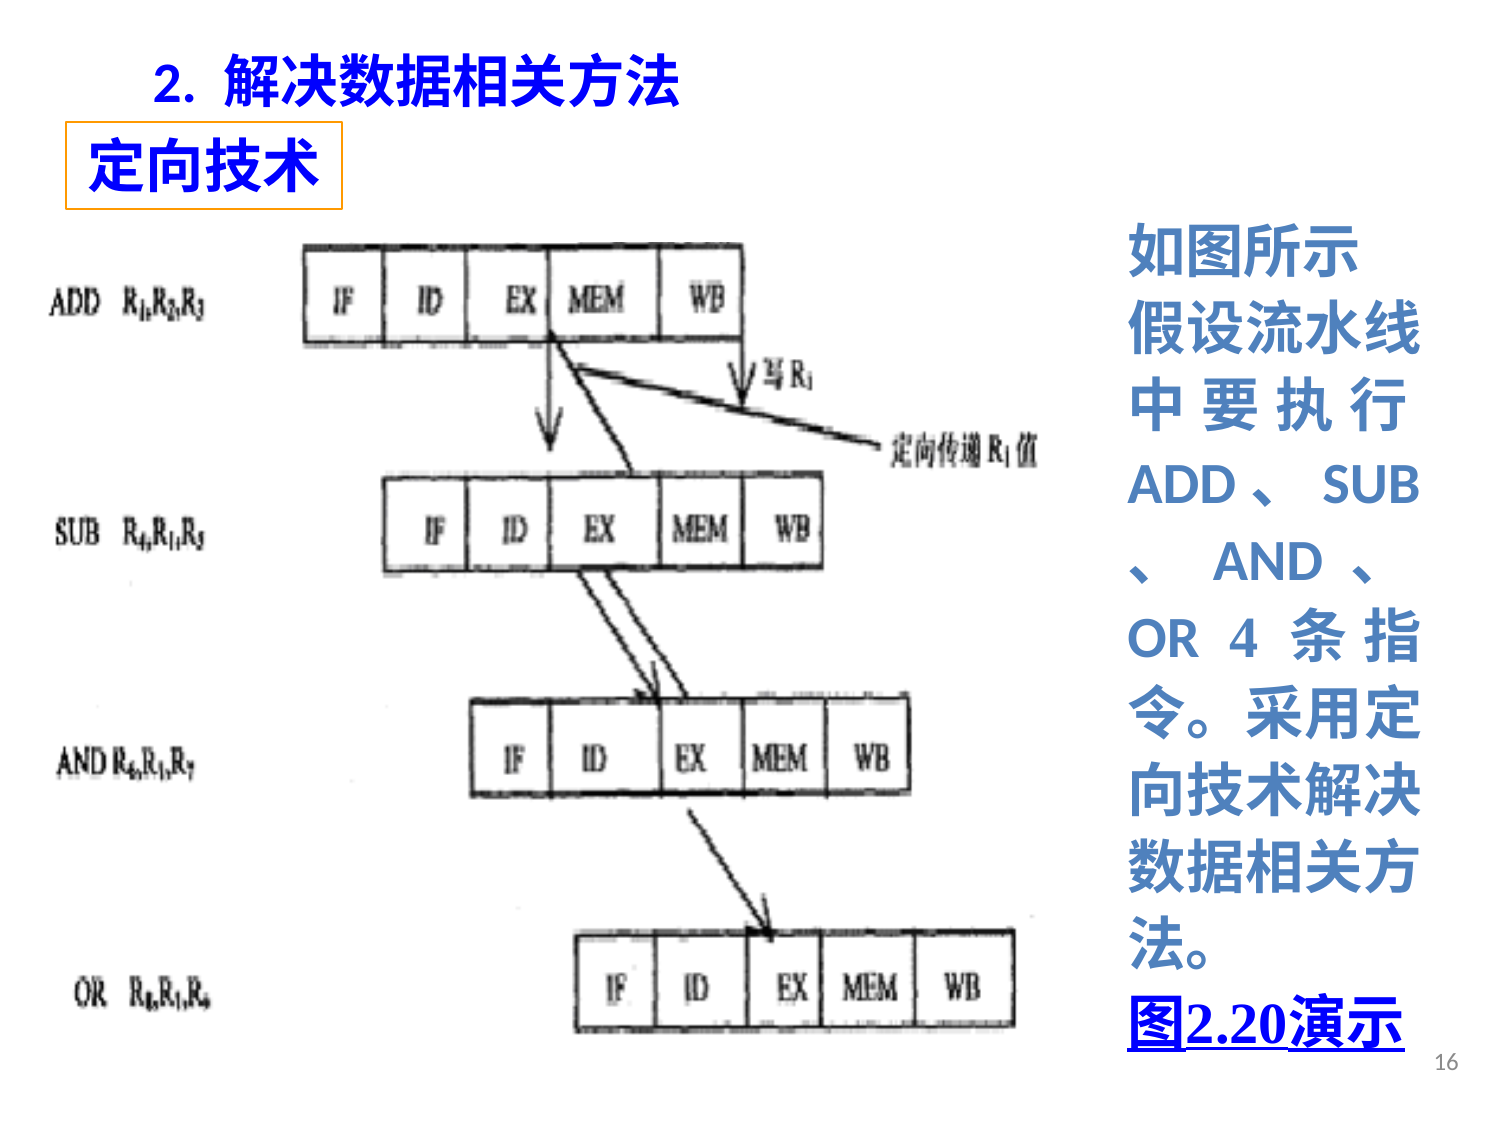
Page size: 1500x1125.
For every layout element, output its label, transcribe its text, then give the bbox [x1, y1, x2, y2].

text_box 如图所示 假设流水线中要执行ADD、SUB、AND、OR 4条指令。采用定向技术解决数据相关方法。 图2.20演示 [1112, 199, 1438, 1047]
subtitle 定向技术 [65, 122, 343, 210]
title 2. 解决数据相关方法 [43, 37, 791, 122]
slide_number 16 [1161, 1022, 1474, 1098]
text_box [45, 242, 1081, 1068]
